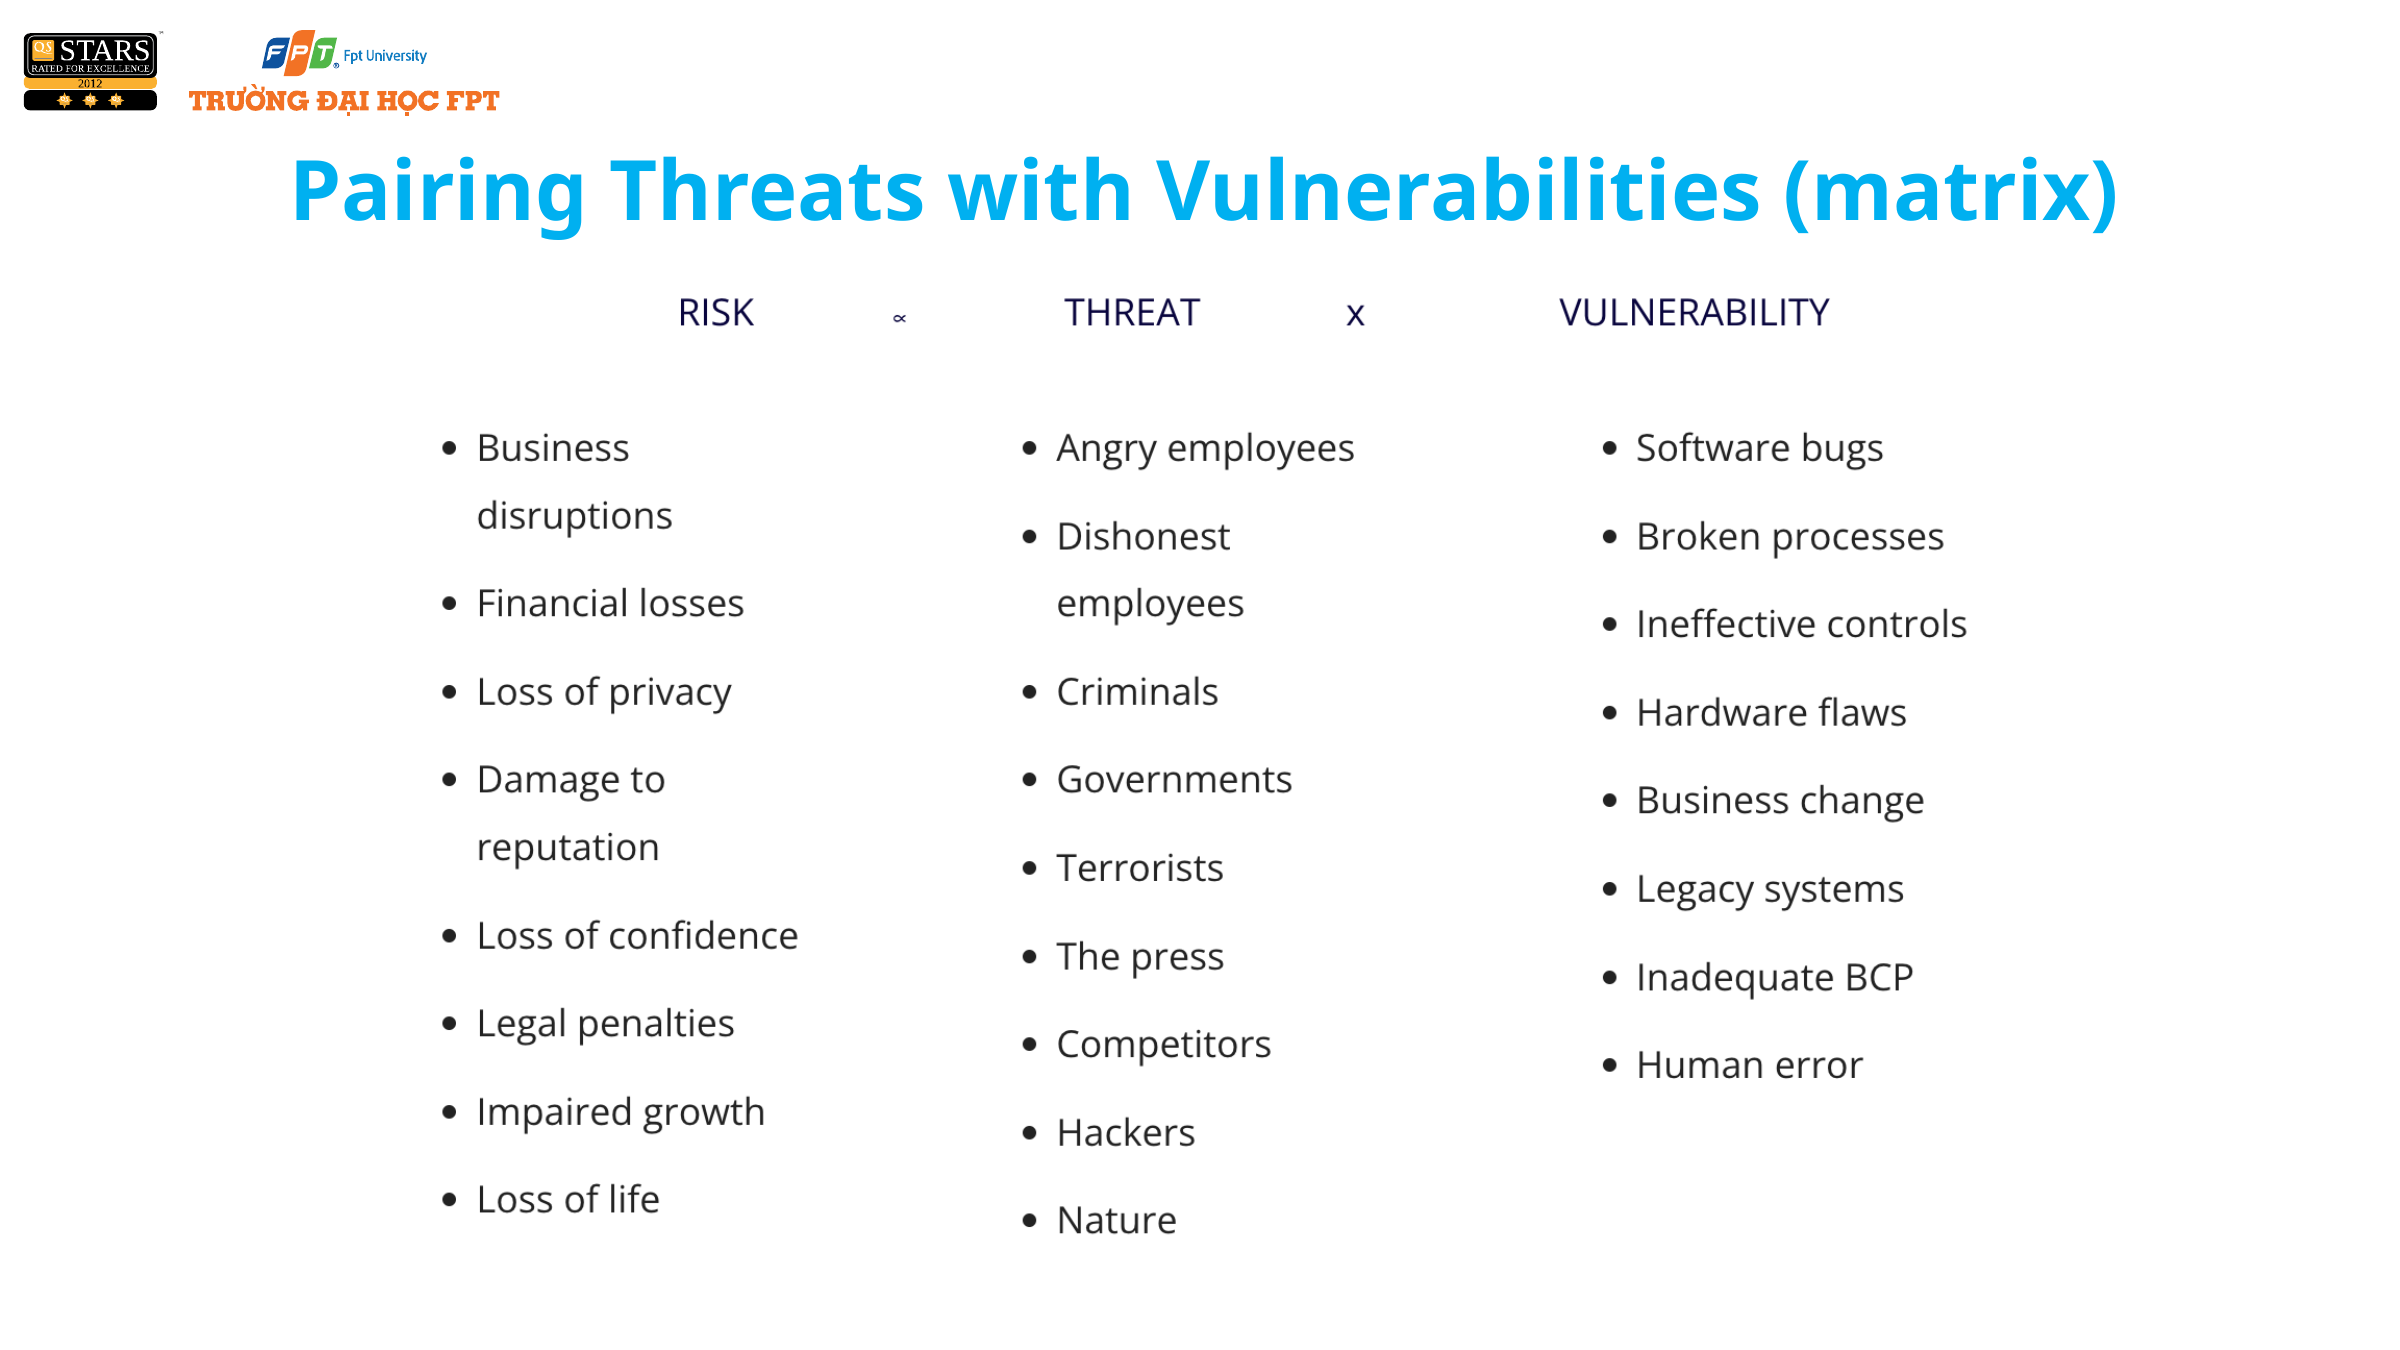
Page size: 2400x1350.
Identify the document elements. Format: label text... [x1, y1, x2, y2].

title Pairing Threats with Vulnerabilities (matrix) [125, 75, 2285, 300]
picture [405, 266, 2005, 1276]
